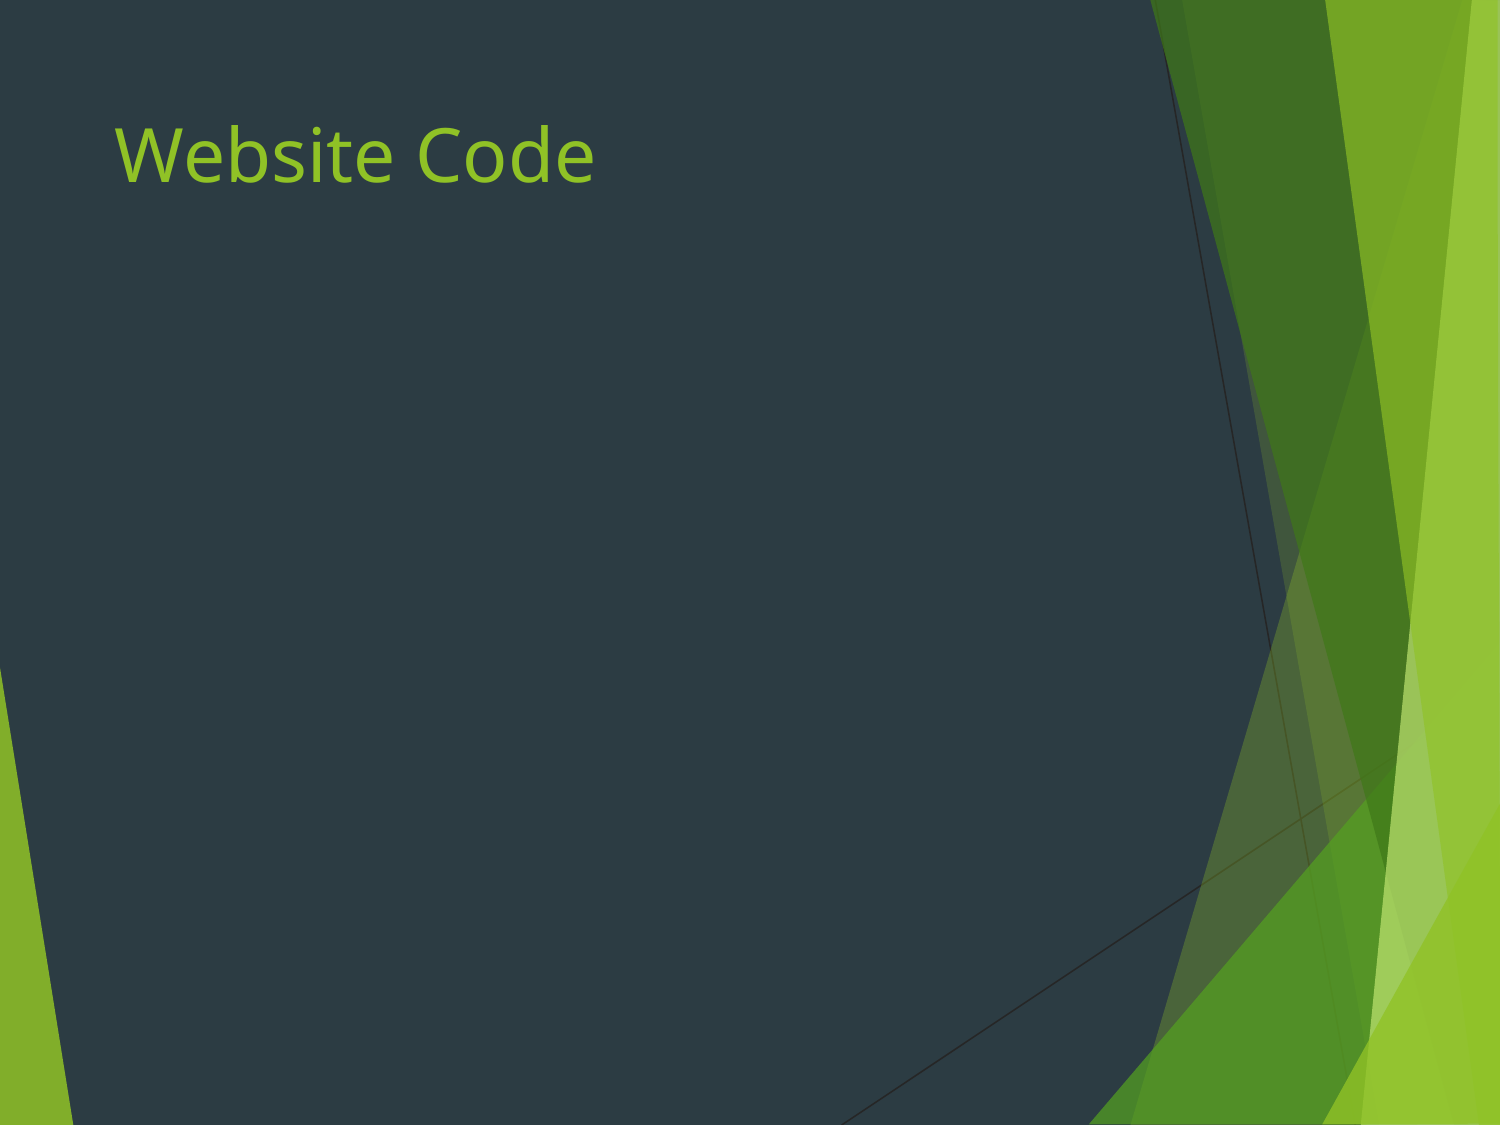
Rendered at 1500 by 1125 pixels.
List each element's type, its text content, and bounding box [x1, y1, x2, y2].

title Website Code [99, 99, 1142, 317]
